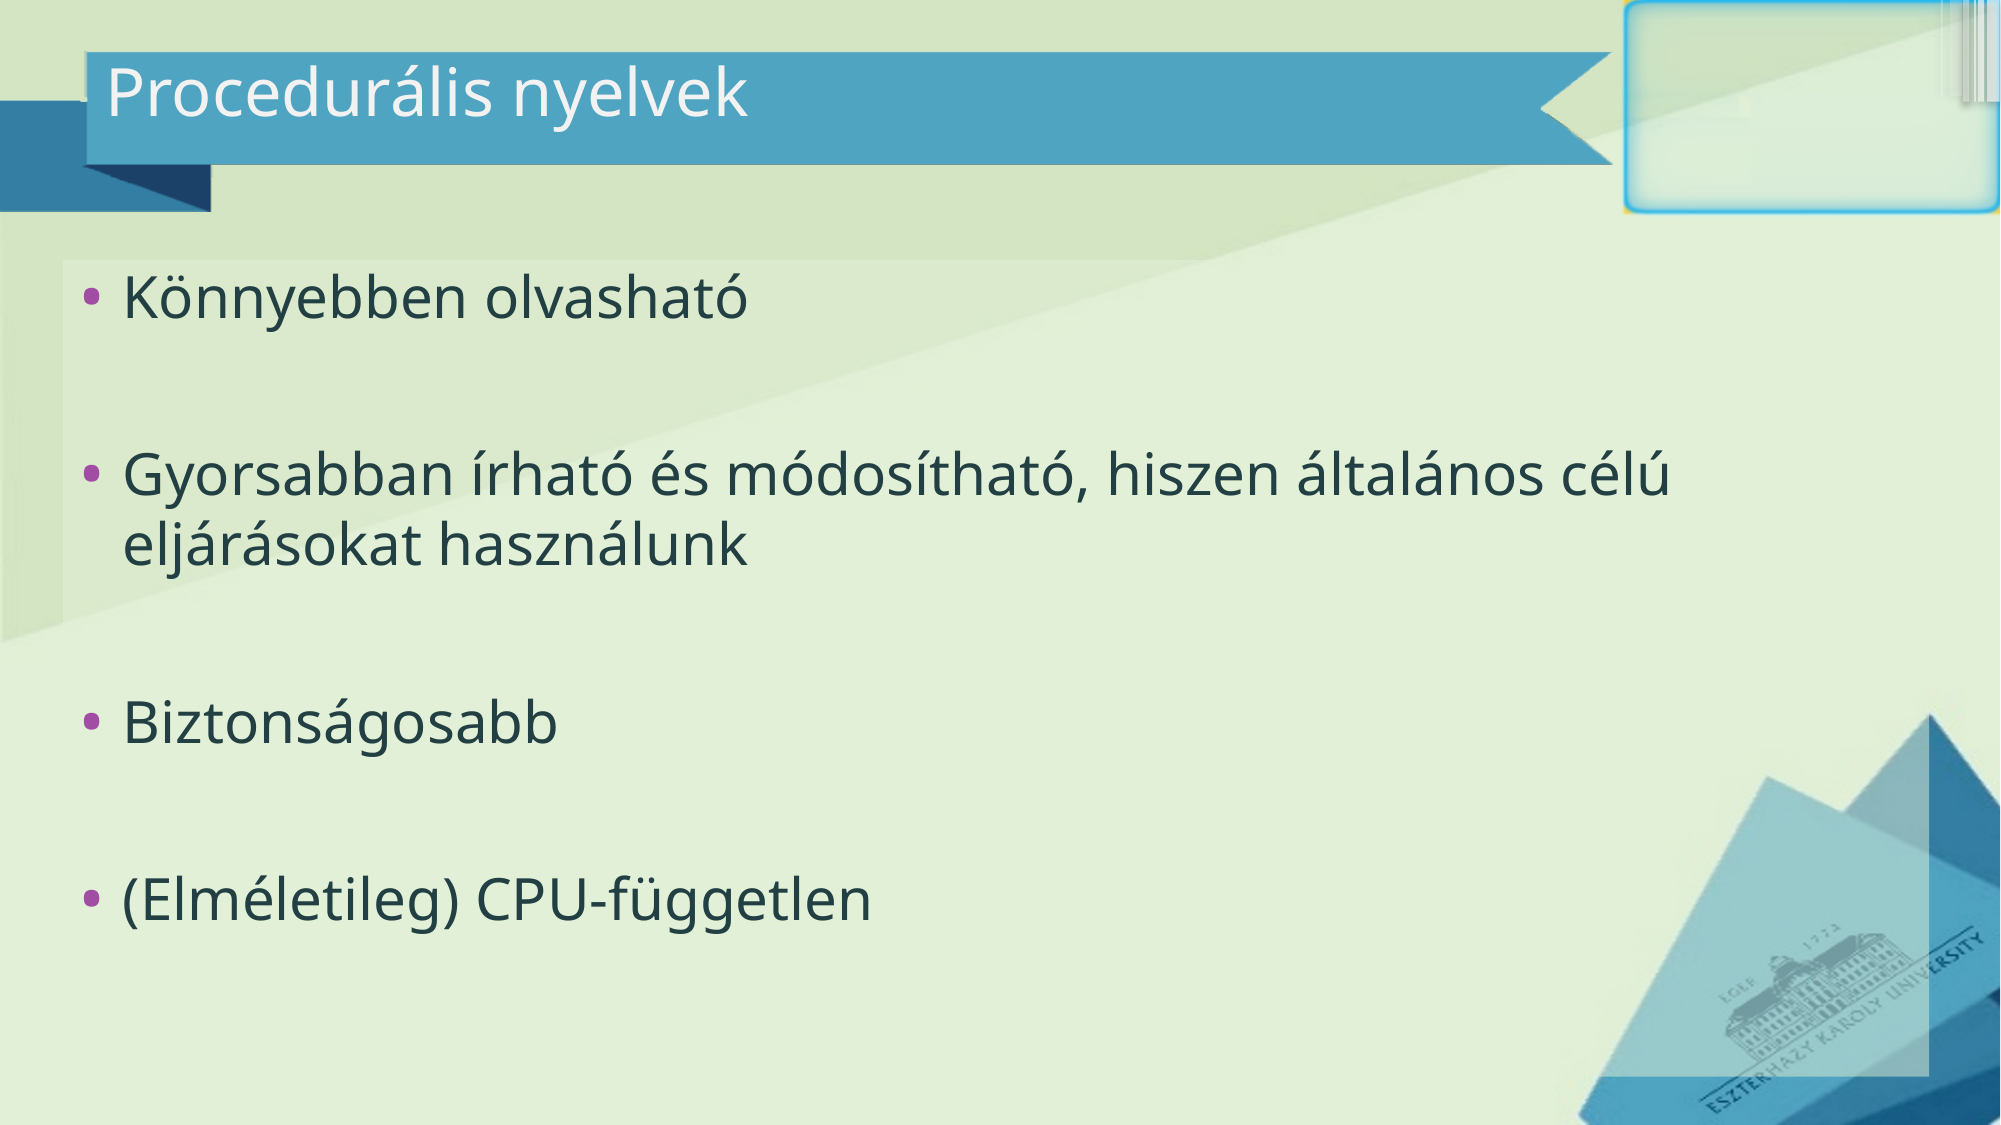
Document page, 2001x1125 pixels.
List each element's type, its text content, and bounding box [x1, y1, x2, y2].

list Könnyebben olvasható Gyorsabban írható és módosítható, hiszen általános célú eljárásokat használunk Biztonságosabb (Elméletileg) CPU-független [63, 259, 1930, 1077]
title Procedurális nyelvek [0, 50, 1617, 212]
picture [0, 0, 2001, 1125]
